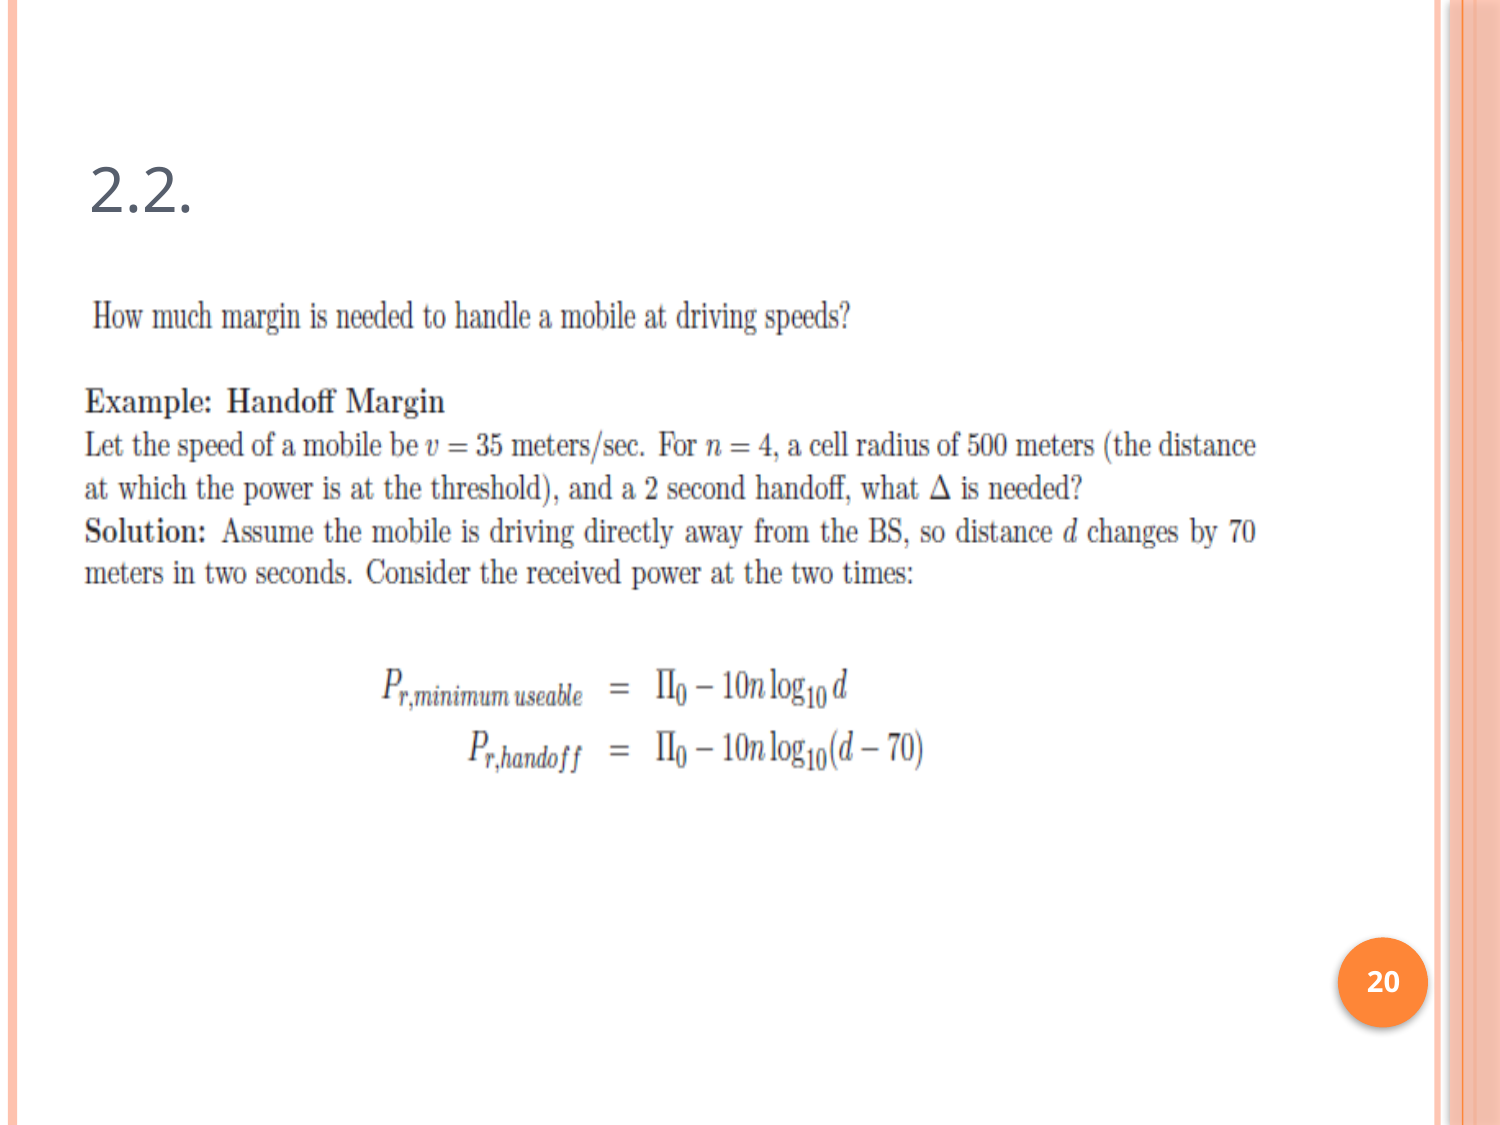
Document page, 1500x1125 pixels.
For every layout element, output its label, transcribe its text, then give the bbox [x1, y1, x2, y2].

slide_number 20 [1333, 940, 1434, 1027]
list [84, 274, 1291, 355]
picture [74, 371, 1348, 615]
picture [84, 632, 1334, 876]
title 2.2. [75, 45, 1300, 233]
